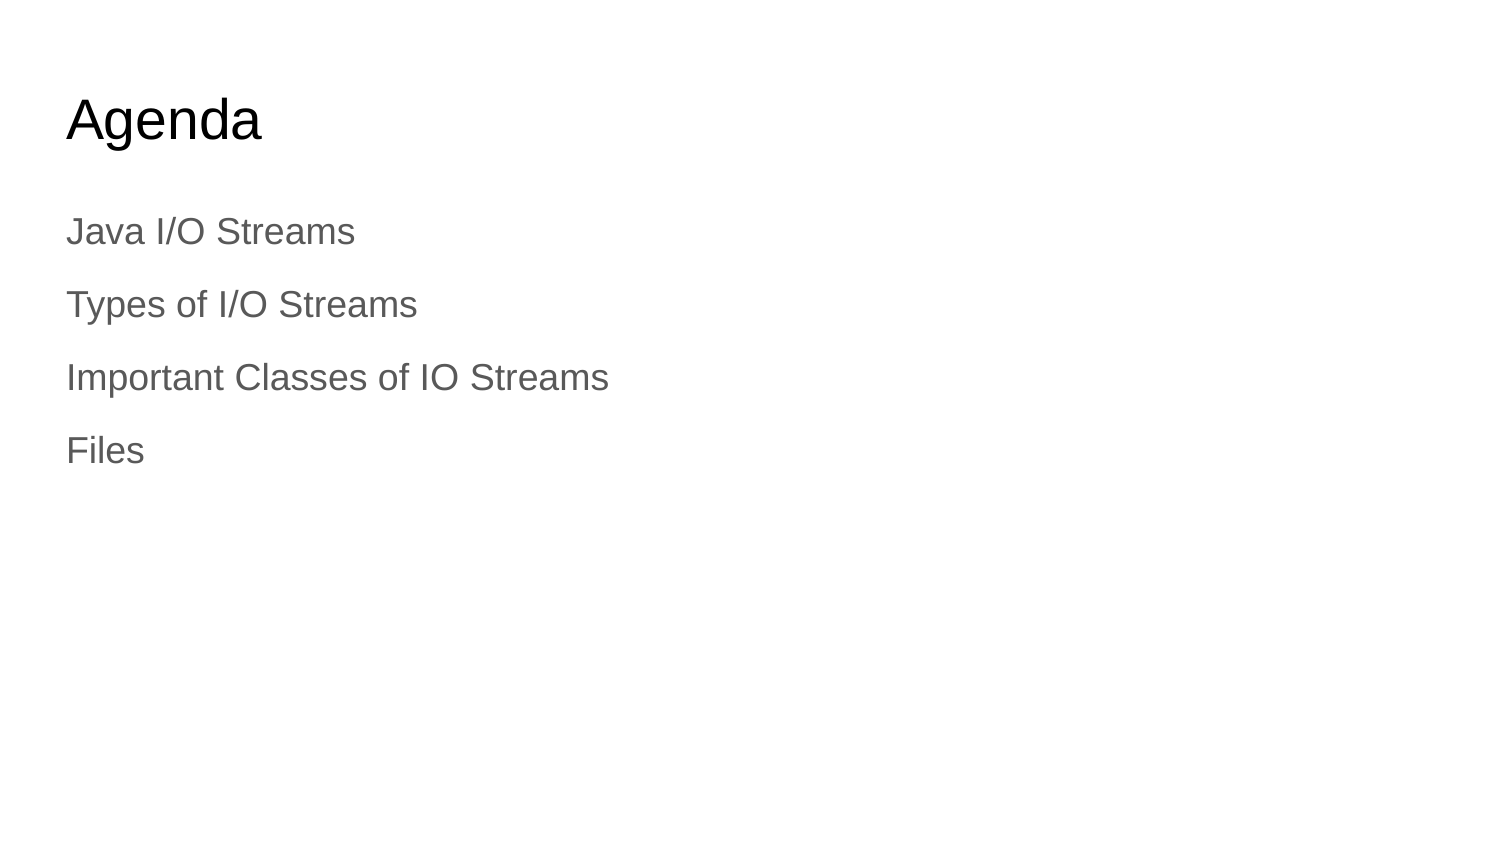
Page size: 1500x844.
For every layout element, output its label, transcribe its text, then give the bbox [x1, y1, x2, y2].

list Java I/O Streams Types of I/O Streams Important Classes of IO Streams Files [51, 189, 1449, 750]
title Agenda [51, 72, 1449, 167]
